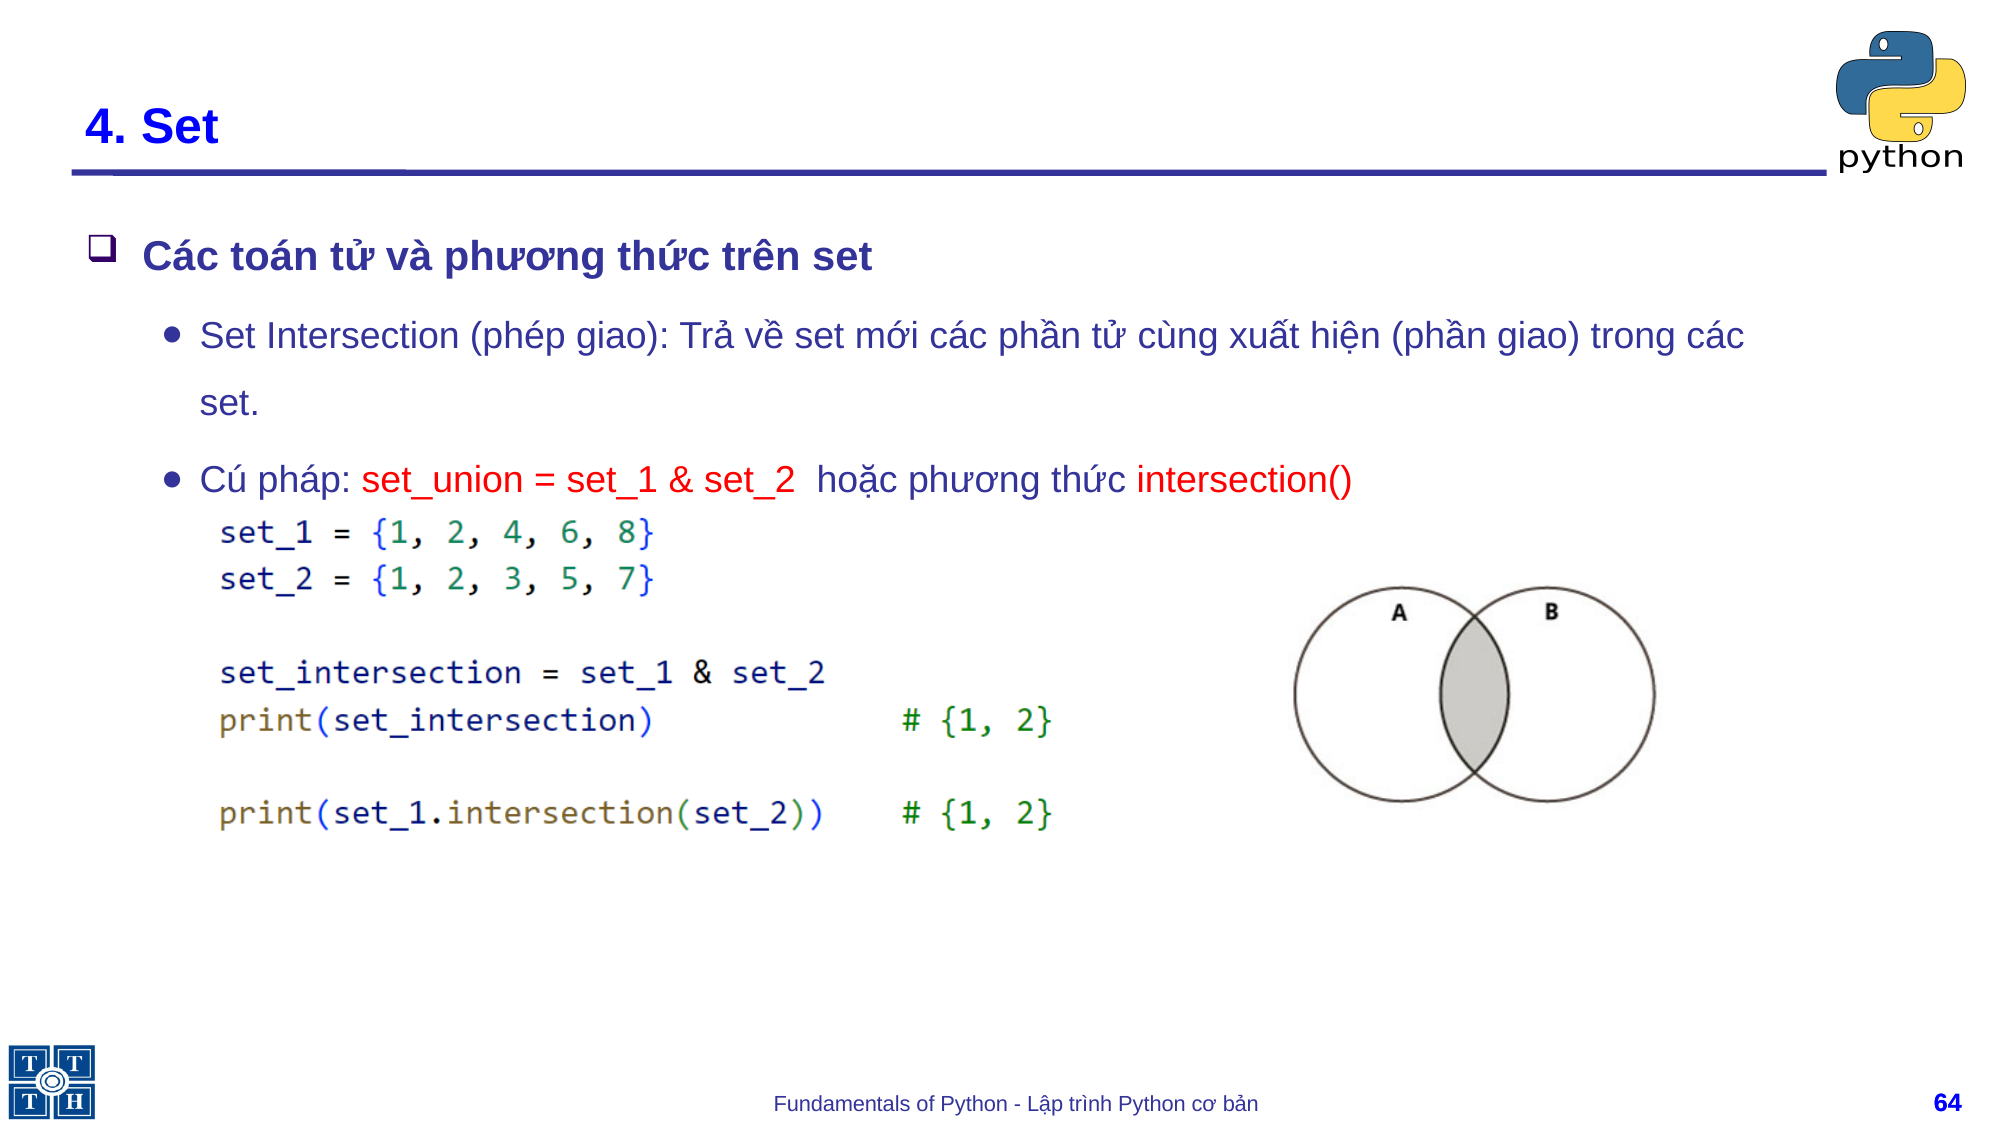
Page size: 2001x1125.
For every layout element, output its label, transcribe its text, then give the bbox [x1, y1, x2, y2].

picture [1283, 574, 1669, 811]
picture [208, 505, 1072, 852]
picture [1836, 31, 1966, 173]
title 4. Set [70, 31, 1804, 161]
picture [8, 1044, 96, 1120]
list Các toán tử và phương thức trên set Set Intersection (phép giao): Trả về set mới các phần tử cùng xuất hiện (phần giao) trong các set. Cú pháp: set_union = set_1 & set_2 hoặc phương thức intersection() [70, 196, 1804, 1047]
